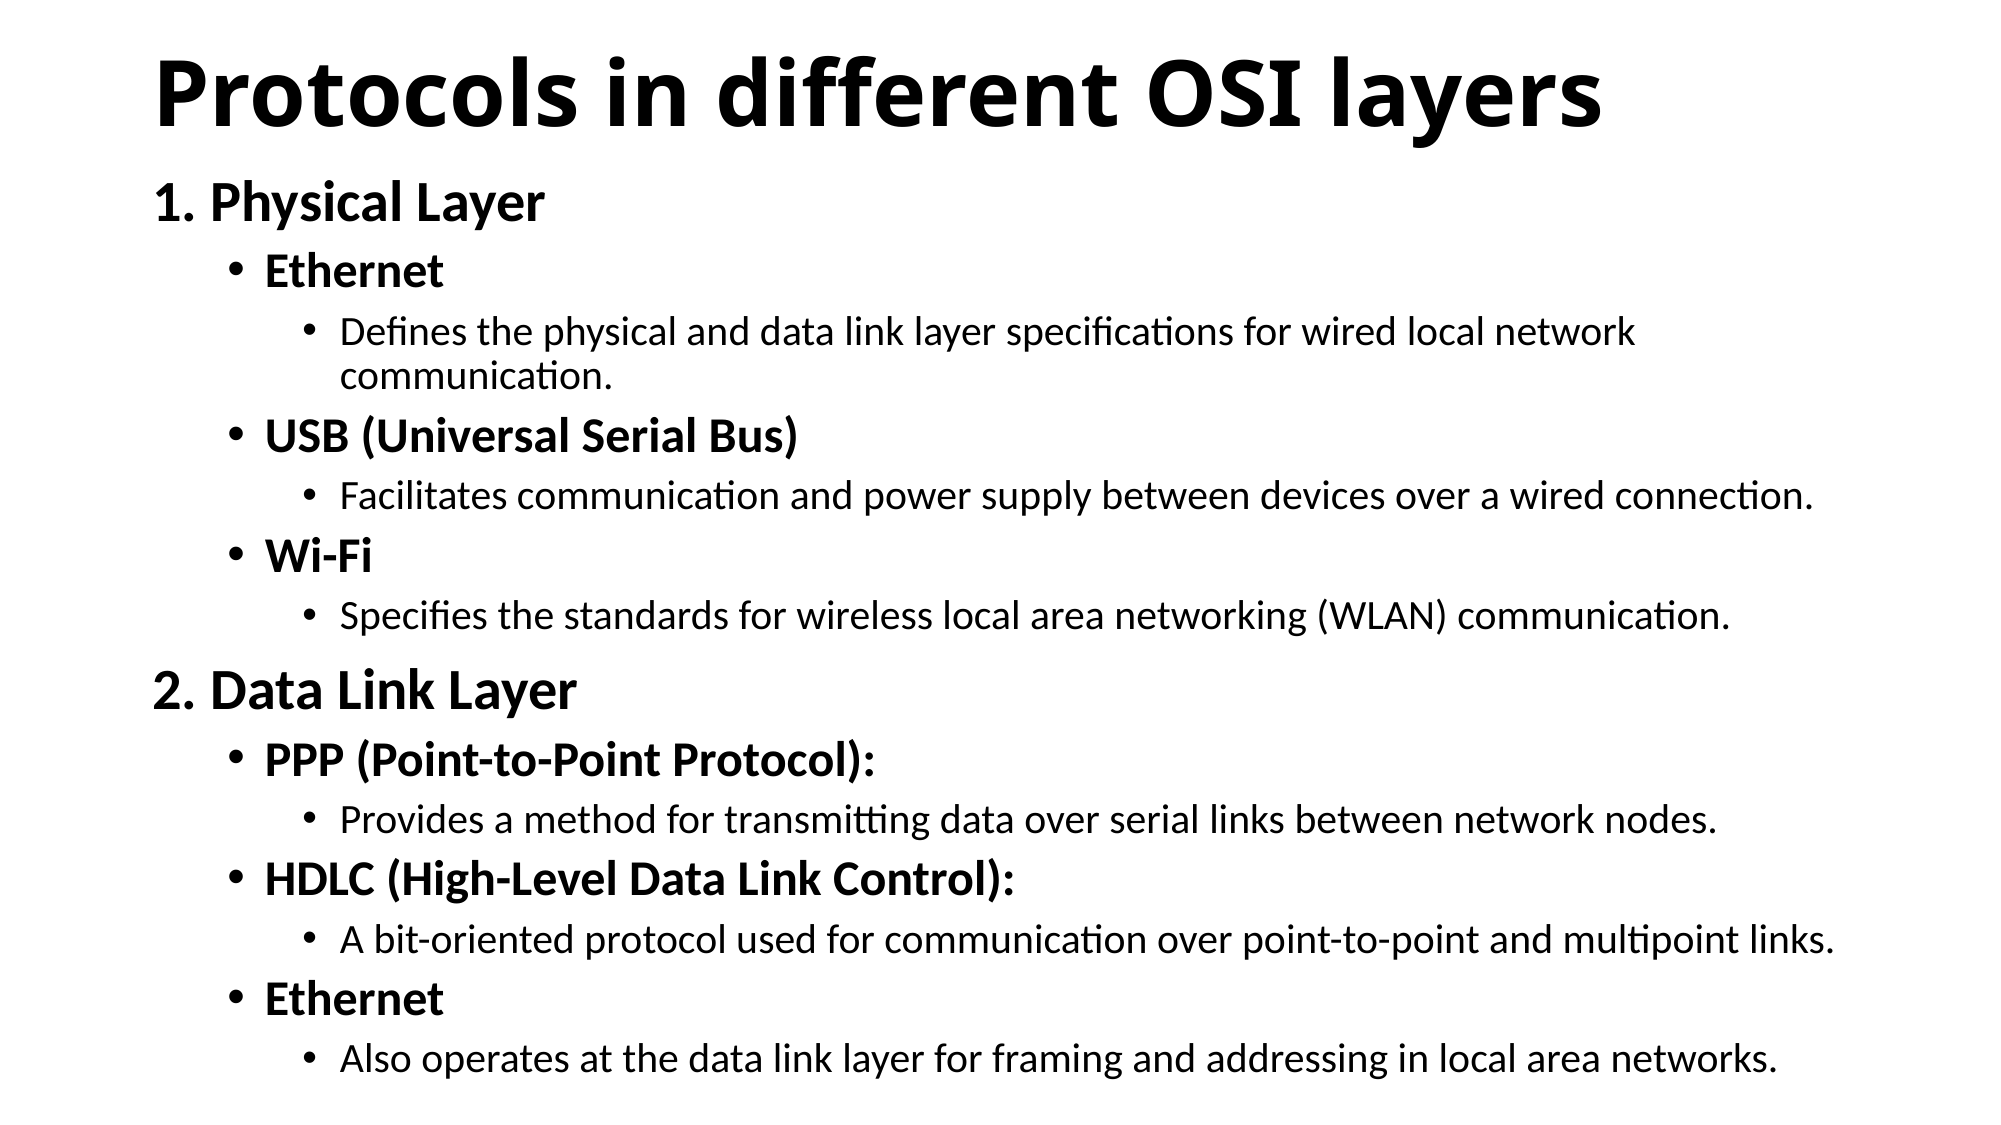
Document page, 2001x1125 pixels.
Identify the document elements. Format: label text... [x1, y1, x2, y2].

title Protocols in different OSI layers [137, 29, 1863, 163]
list 1. Physical Layer Ethernet Defines the physical and data link layer specifications for wired local network communication. USB (Universal Serial Bus) Facilitates communication and power supply between devices over a wired connection. Wi-Fi Specifies the standards for wireless local area networking (WLAN) communication. 2. Data Link Layer PPP (Point-to-Point Protocol): Provides a method for transmitting data over serial links between network nodes. HDLC (High-Level Data Link Control): A bit-oriented protocol used for communication over point-to-point and multipoint links. Ethernet Also operates at the data link layer for framing and addressing in local area networks. [137, 163, 1863, 1092]
